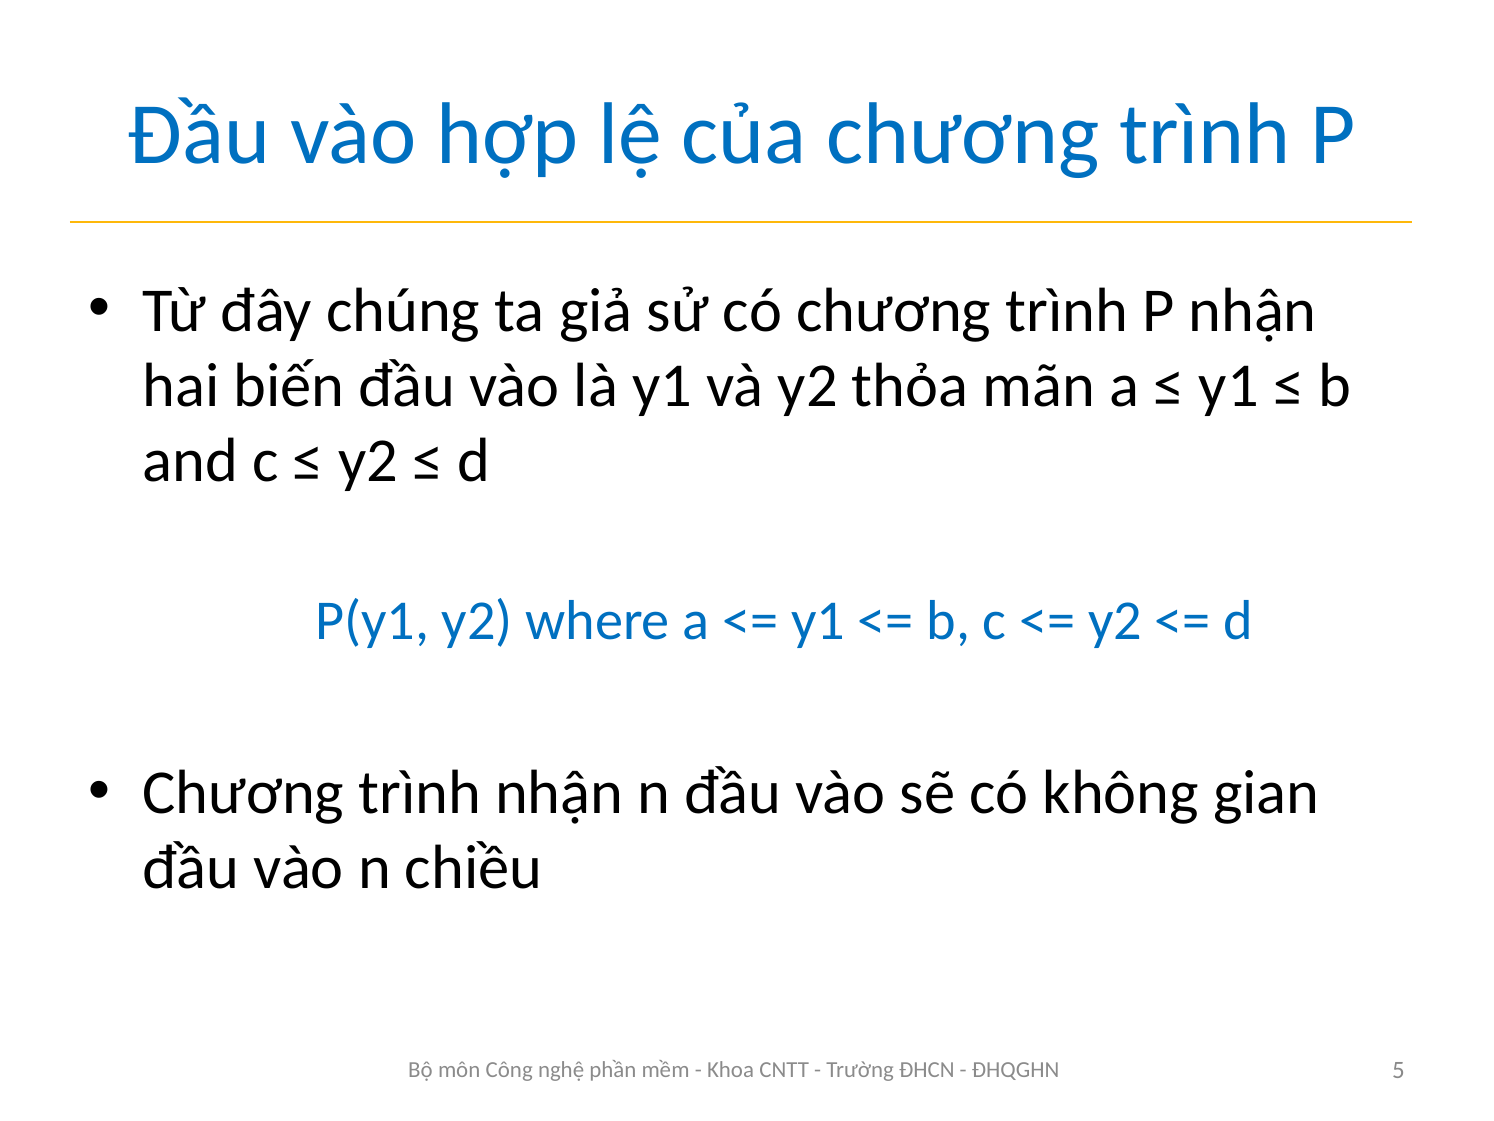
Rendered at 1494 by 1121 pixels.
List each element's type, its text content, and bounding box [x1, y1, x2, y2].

slide_number 5 [1097, 1038, 1419, 1099]
footer Bộ môn Công nghệ phần mềm - Khoa CNTT - Trường ĐHCN - ĐHQGHN [371, 1038, 1097, 1099]
list Từ đây chúng ta giả sử có chương trình P nhận hai biến đầu vào là y1 và y2 thỏa mãn a ≤ y1 ≤ b and c ≤ y2 ≤ d P(y1, y2) where a <= y1 <= b, c <= y2 <= d Chương trình nhận n đầu vào sẽ có không gian đầu vào n chiều [74, 261, 1420, 1002]
title Đầu vào hợp lệ của chương trình P [69, 34, 1415, 223]
